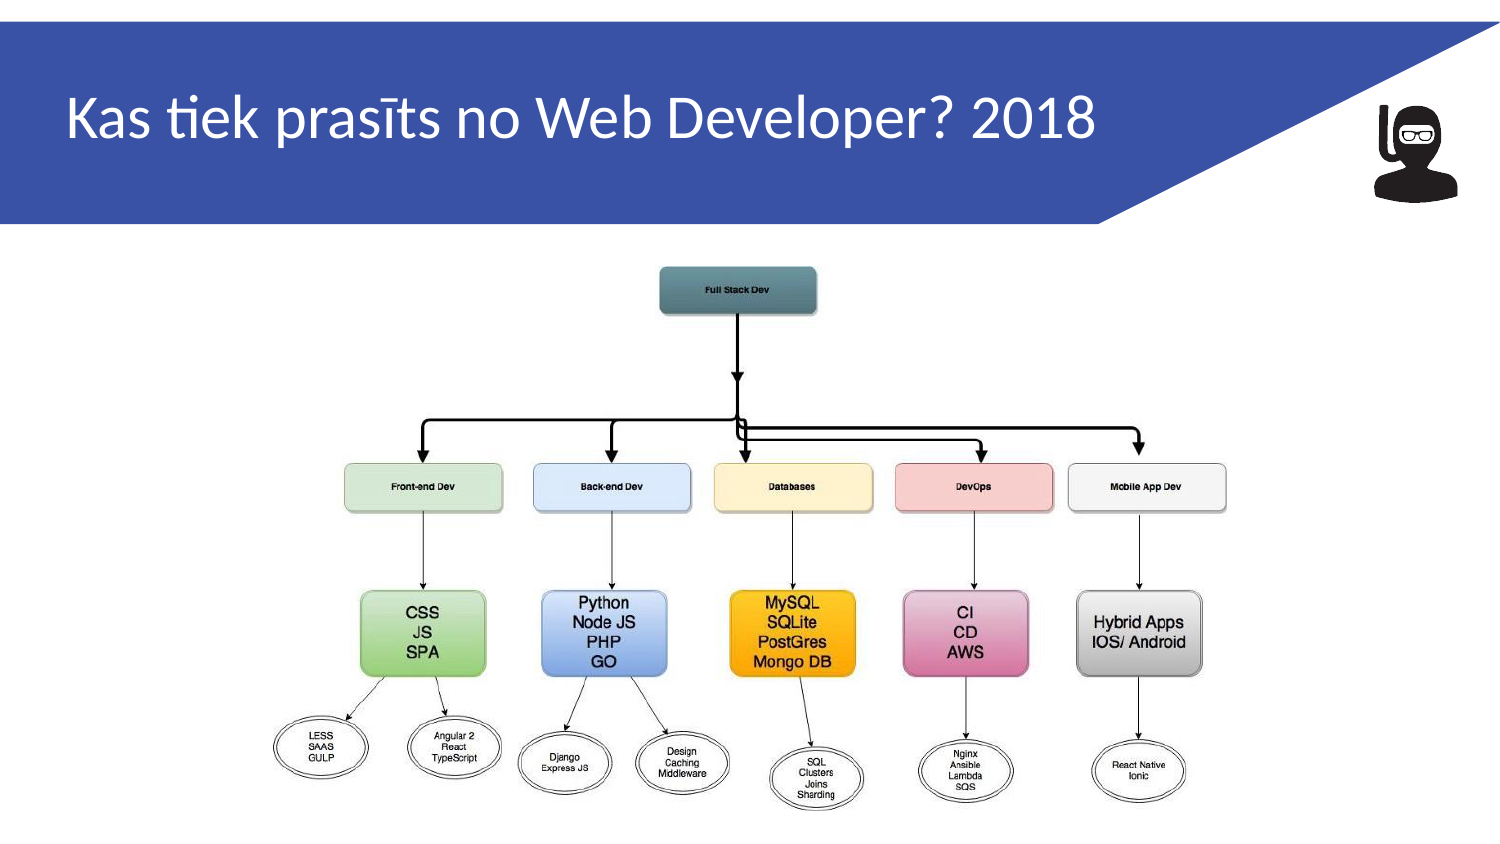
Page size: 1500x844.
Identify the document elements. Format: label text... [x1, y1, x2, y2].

title Kas tiek prasīts no Web Developer? 2018 [51, 72, 1091, 167]
picture [272, 266, 1228, 811]
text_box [1096, 23, 1500, 227]
